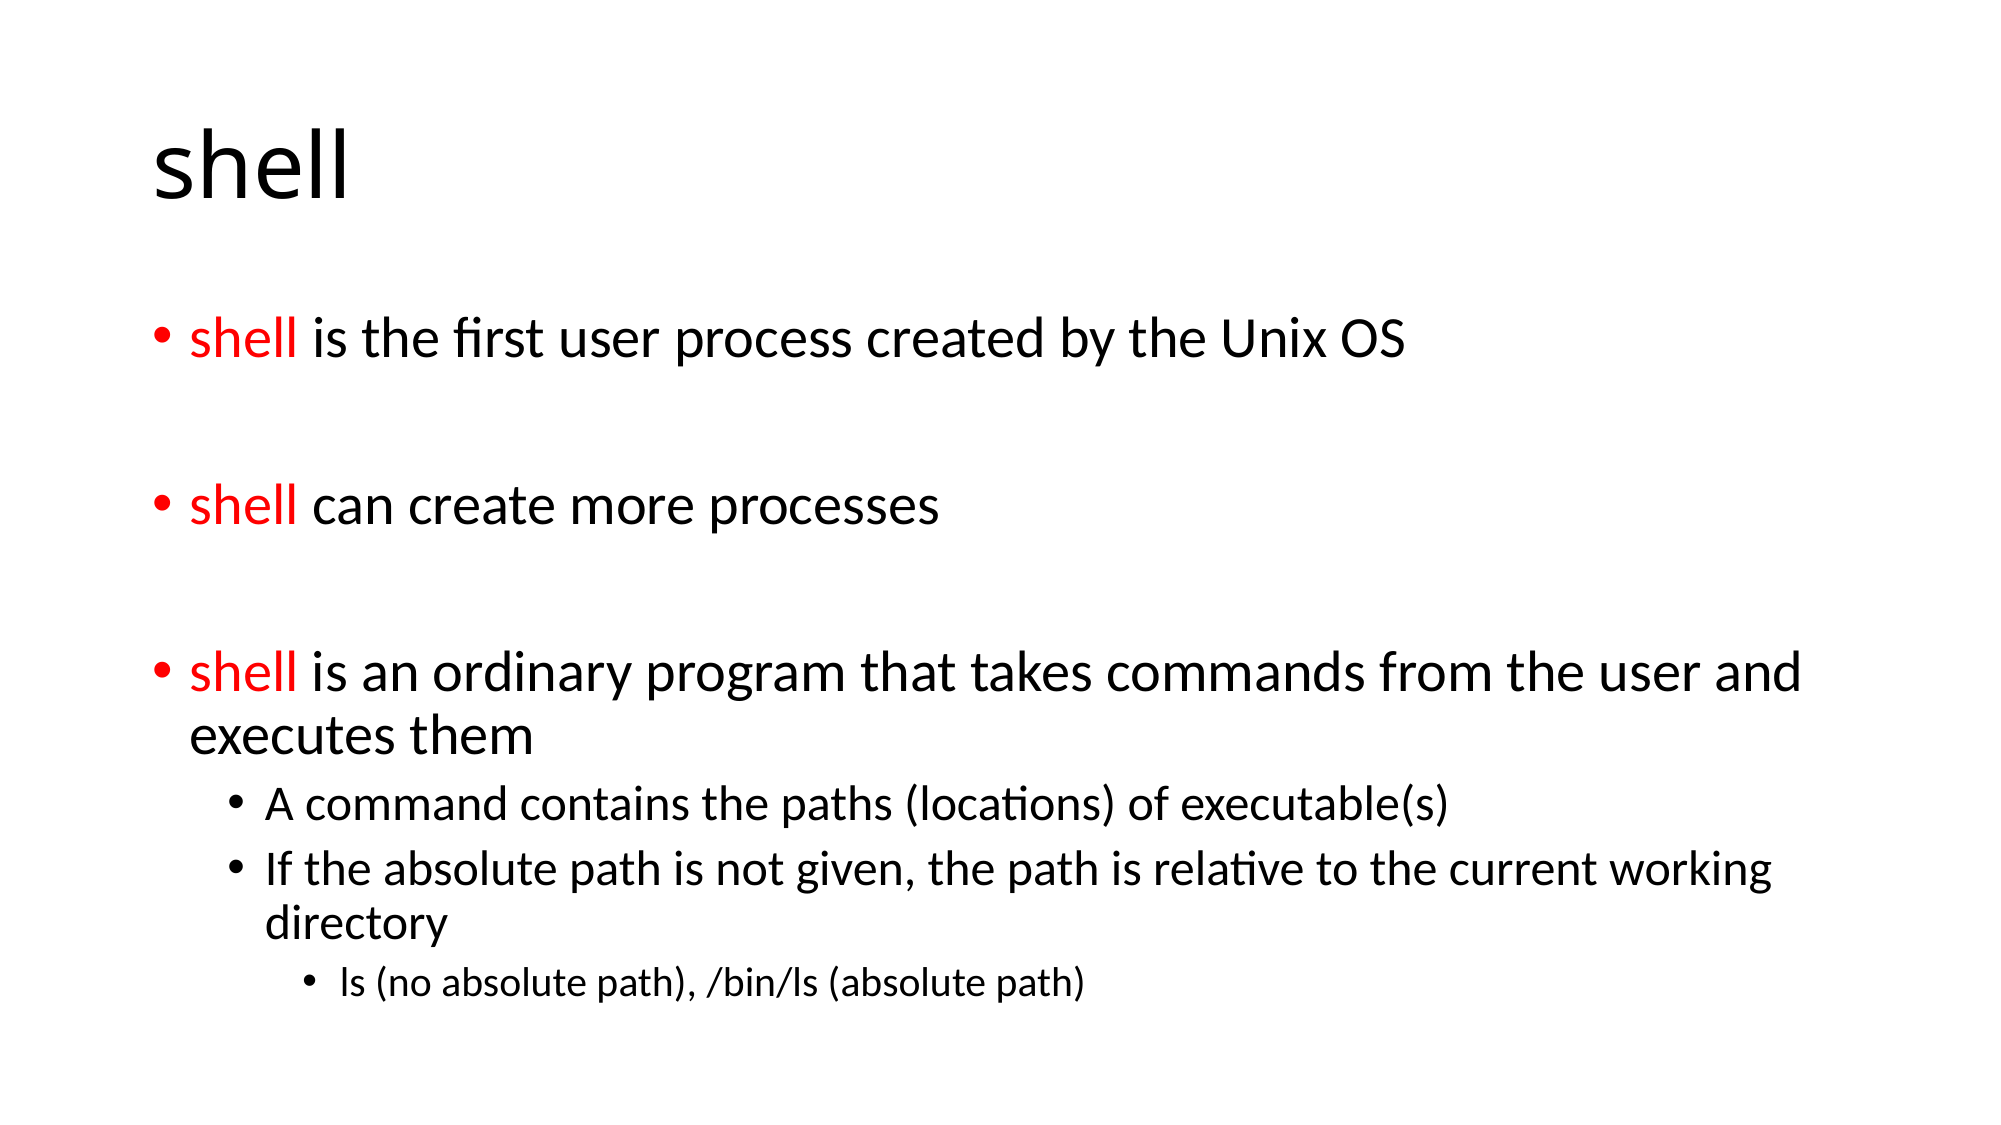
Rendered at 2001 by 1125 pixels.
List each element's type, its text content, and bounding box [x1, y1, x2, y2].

title shell [137, 59, 1863, 278]
list shell is the first user process created by the Unix OS shell can create more processes shell is an ordinary program that takes commands from the user and executes them A command contains the paths (locations) of executable(s) If the absolute path is not given, the path is relative to the current working directory ls (no absolute path), /bin/ls (absolute path) [137, 299, 1863, 1014]
